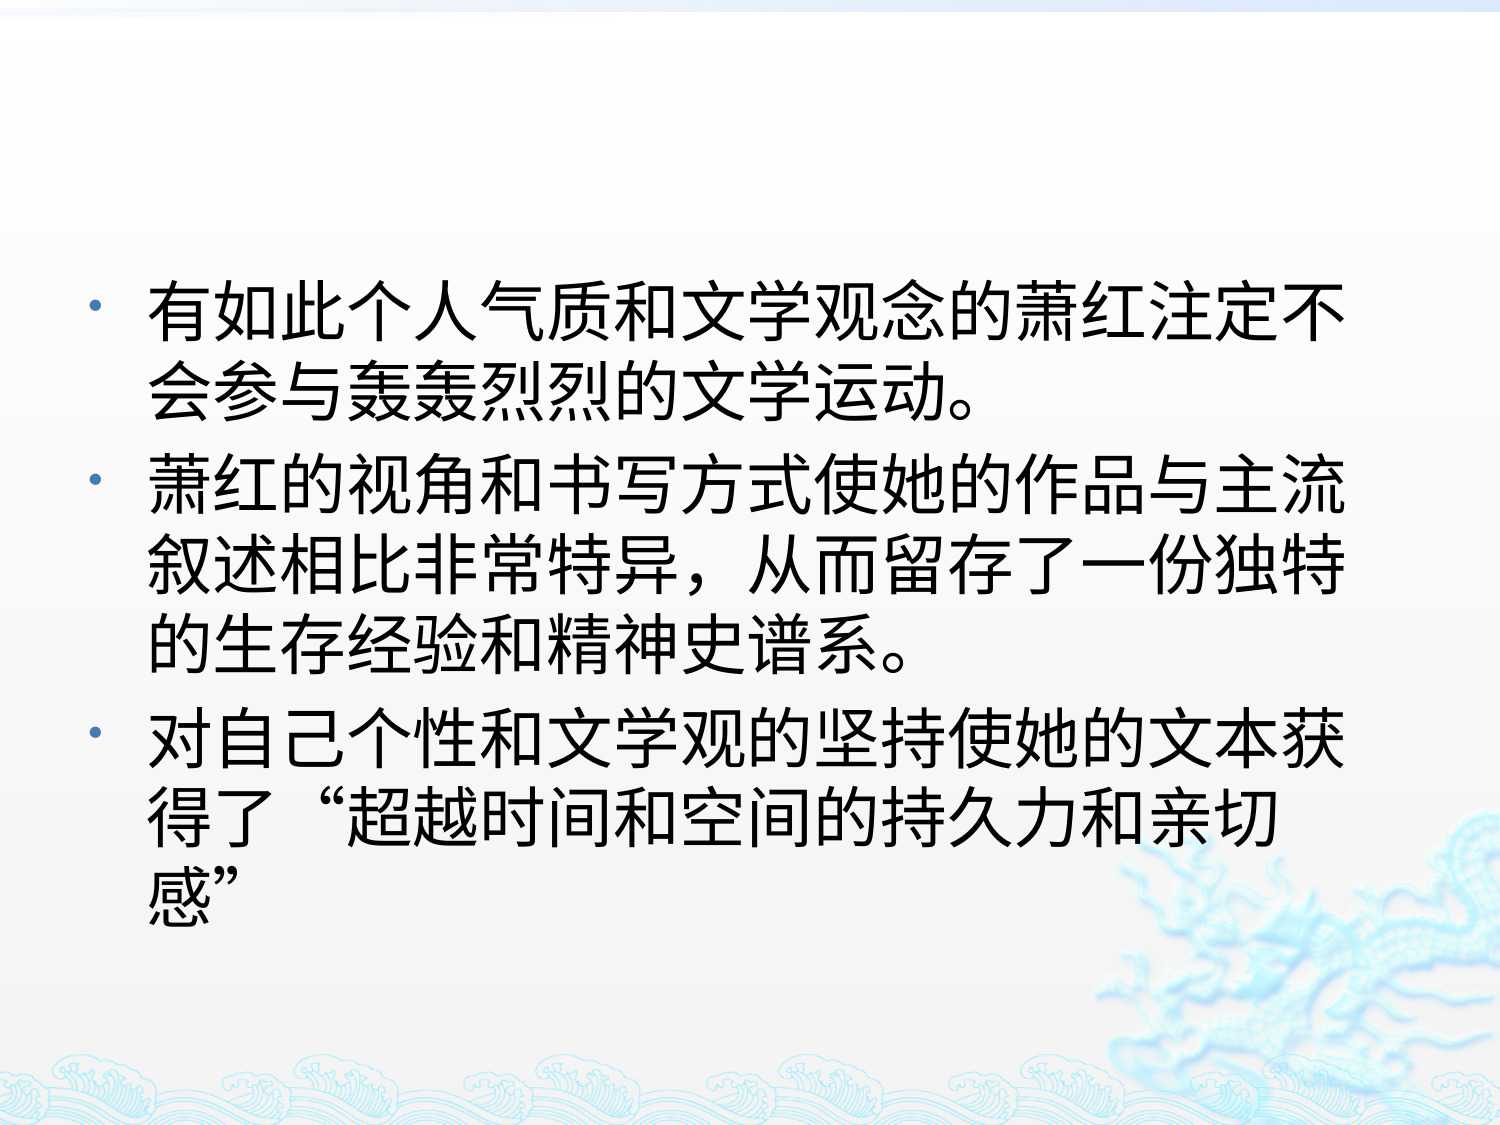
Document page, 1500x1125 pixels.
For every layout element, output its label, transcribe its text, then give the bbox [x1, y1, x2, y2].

list 有如此个人气质和文学观念的萧红注定不会参与轰轰烈烈的文学运动。 萧红的视角和书写方式使她的作品与主流叙述相比非常特异，从而留存了一份独特的生存经验和精神史谱系。 对自己个性和文学观的坚持使她的文本获得了“超越时间和空间的持久力和亲切感” [75, 262, 1425, 1005]
